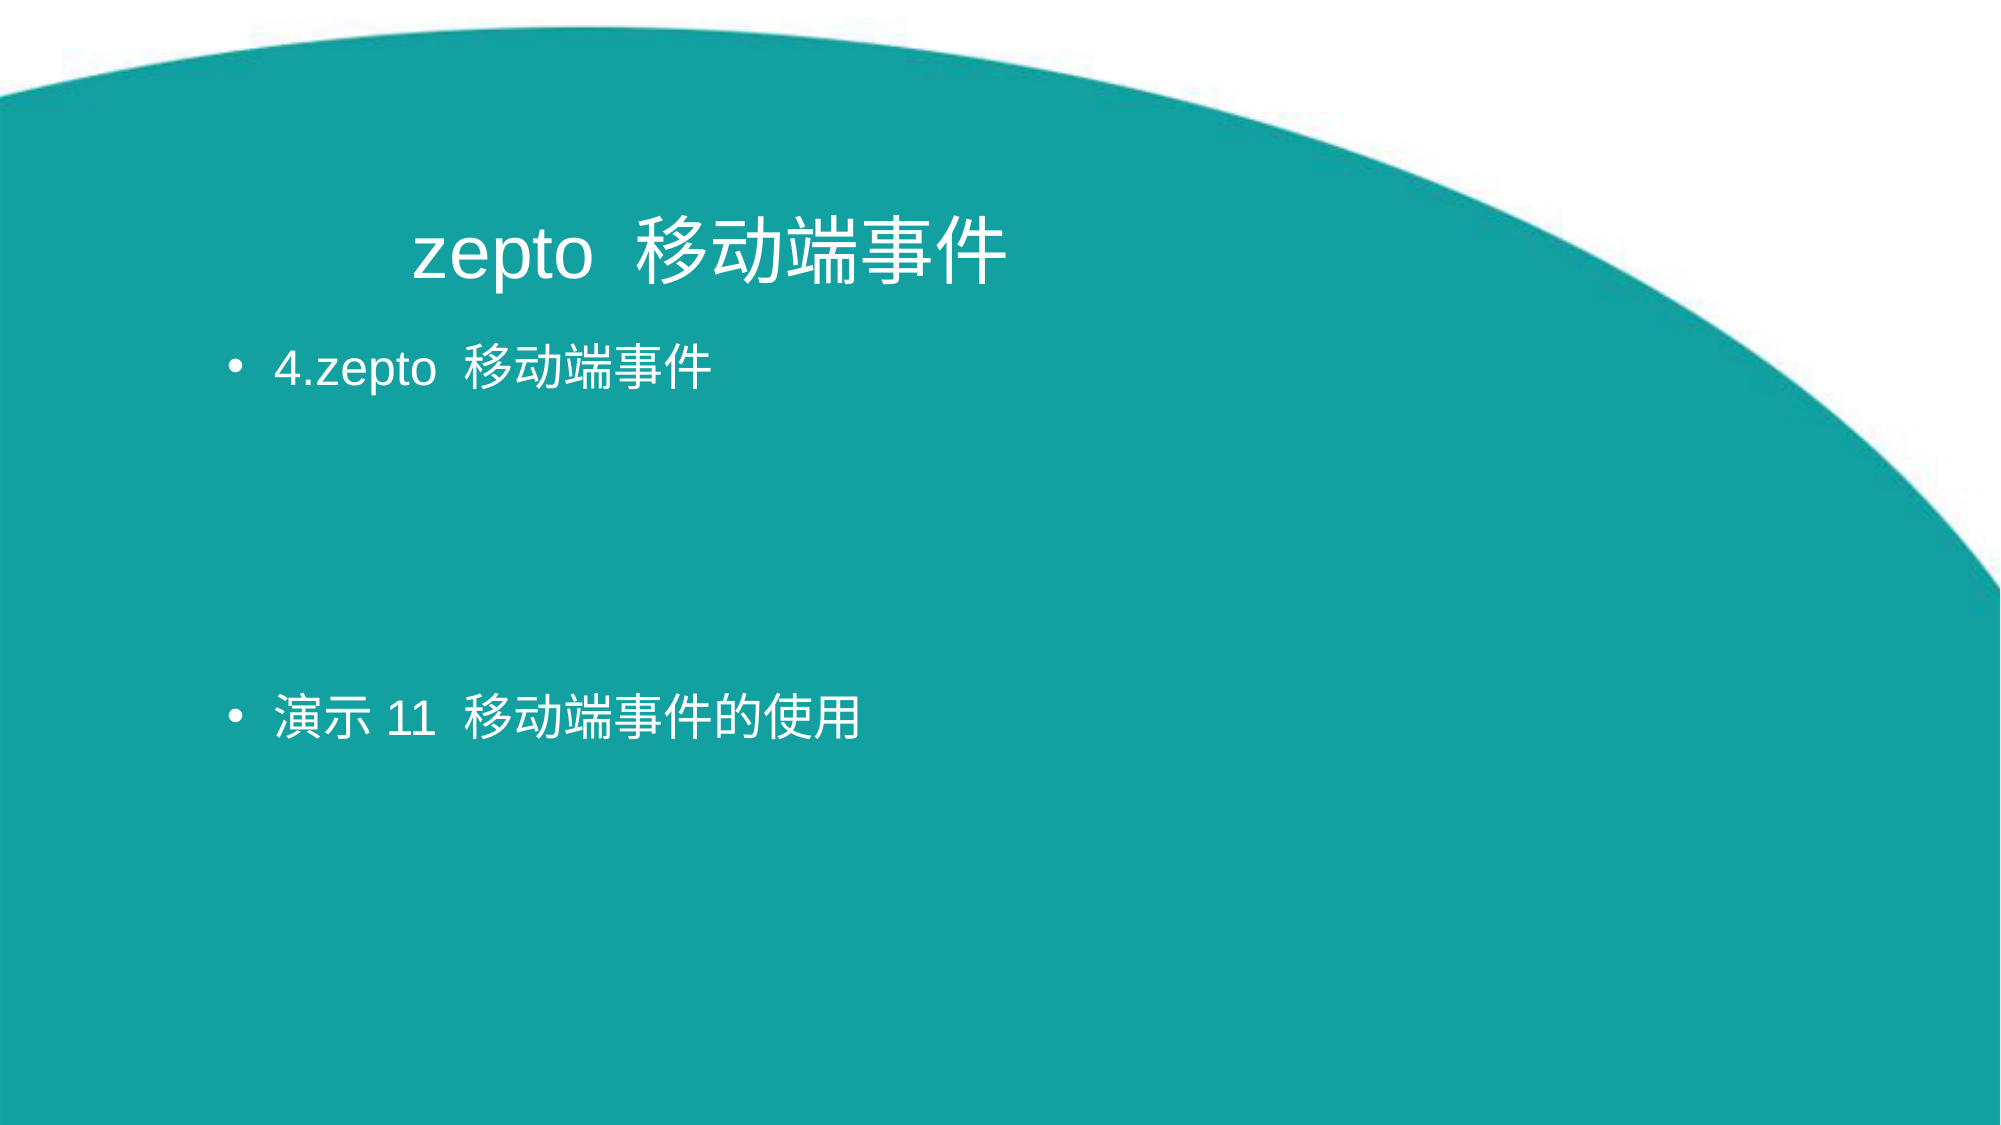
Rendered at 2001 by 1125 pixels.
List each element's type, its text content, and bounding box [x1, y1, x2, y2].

title zepto 移动端事件 [396, 196, 1678, 302]
picture [0, 0, 2001, 1125]
list 4.zepto 移动端事件 演示11 移动端事件的使用 [211, 327, 1830, 1075]
